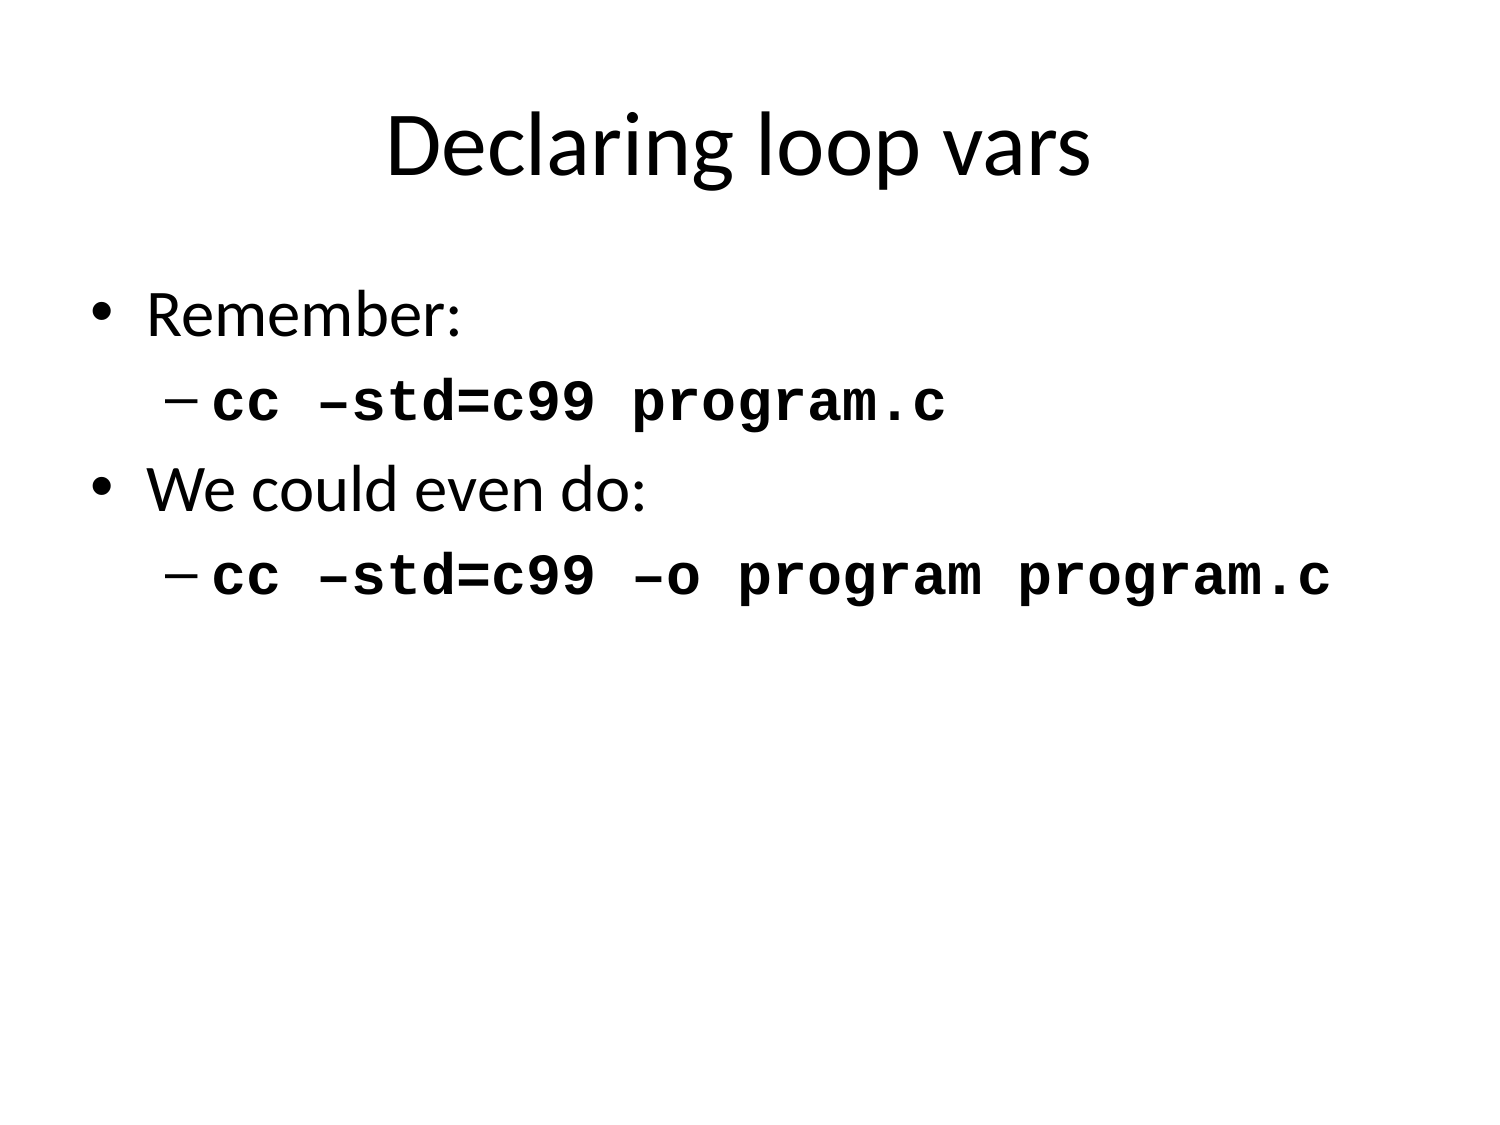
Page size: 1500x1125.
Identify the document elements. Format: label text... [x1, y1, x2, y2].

title Declaring loop vars [75, 45, 1425, 233]
list Remember: cc –std=c99 program.c We could even do: cc –std=c99 –o program program.c [75, 262, 1425, 1005]
